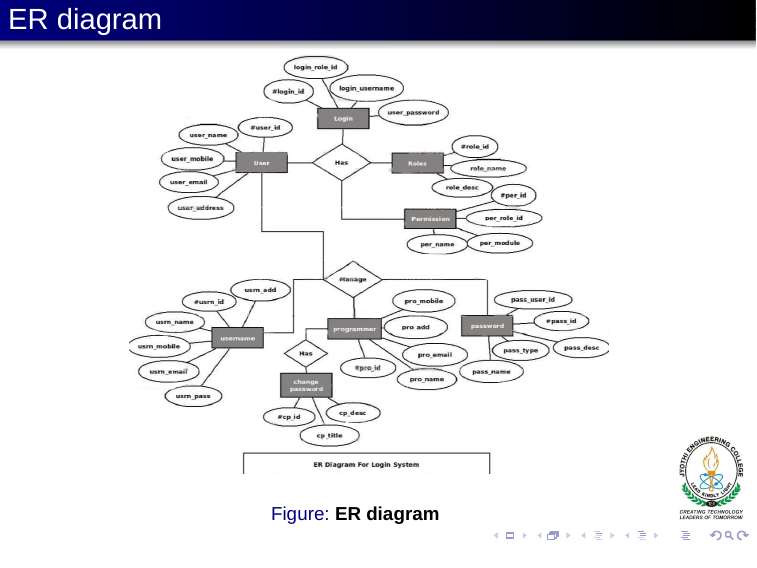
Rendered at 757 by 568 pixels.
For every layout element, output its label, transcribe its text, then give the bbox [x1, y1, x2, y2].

text_box Figure: ER diagram [253, 486, 473, 540]
picture [129, 54, 609, 474]
picture [679, 436, 745, 520]
text_box ER diagram [0, 0, 756, 49]
